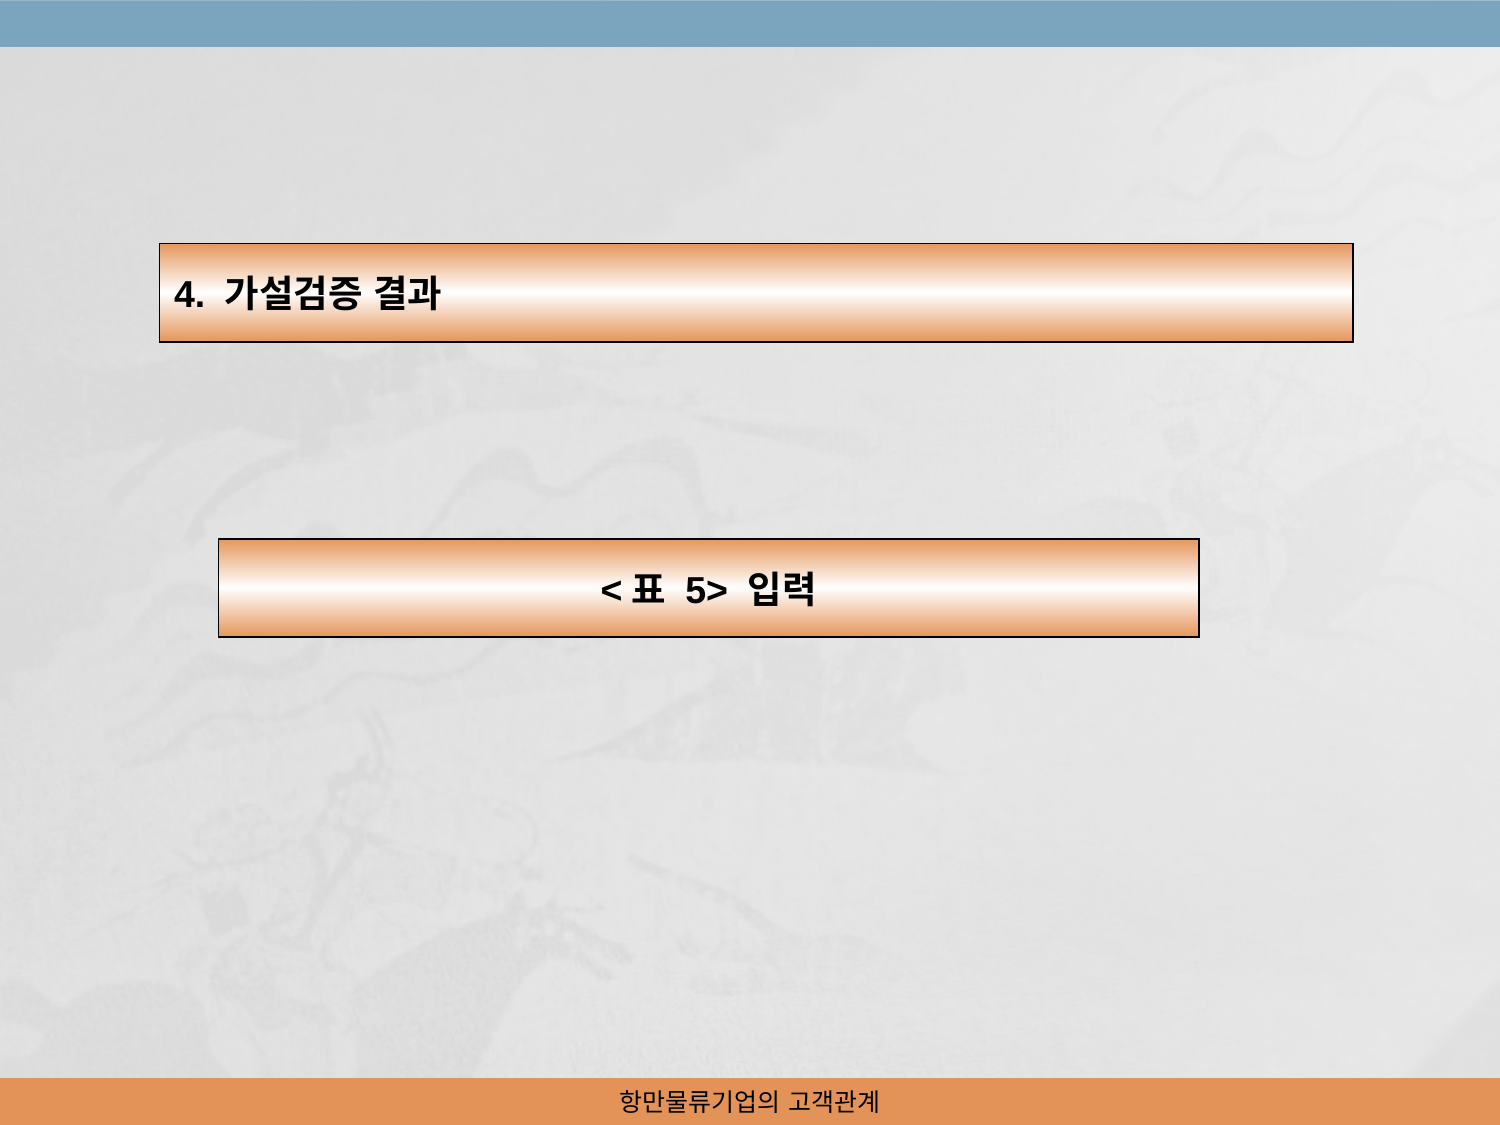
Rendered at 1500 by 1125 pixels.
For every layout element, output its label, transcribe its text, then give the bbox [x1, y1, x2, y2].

text_box 4. 가설검증 결과 [159, 243, 1354, 342]
text_box <표 5> 입력 [218, 538, 1199, 638]
footer 항만물류기업의 고객관계 [512, 1078, 988, 1125]
